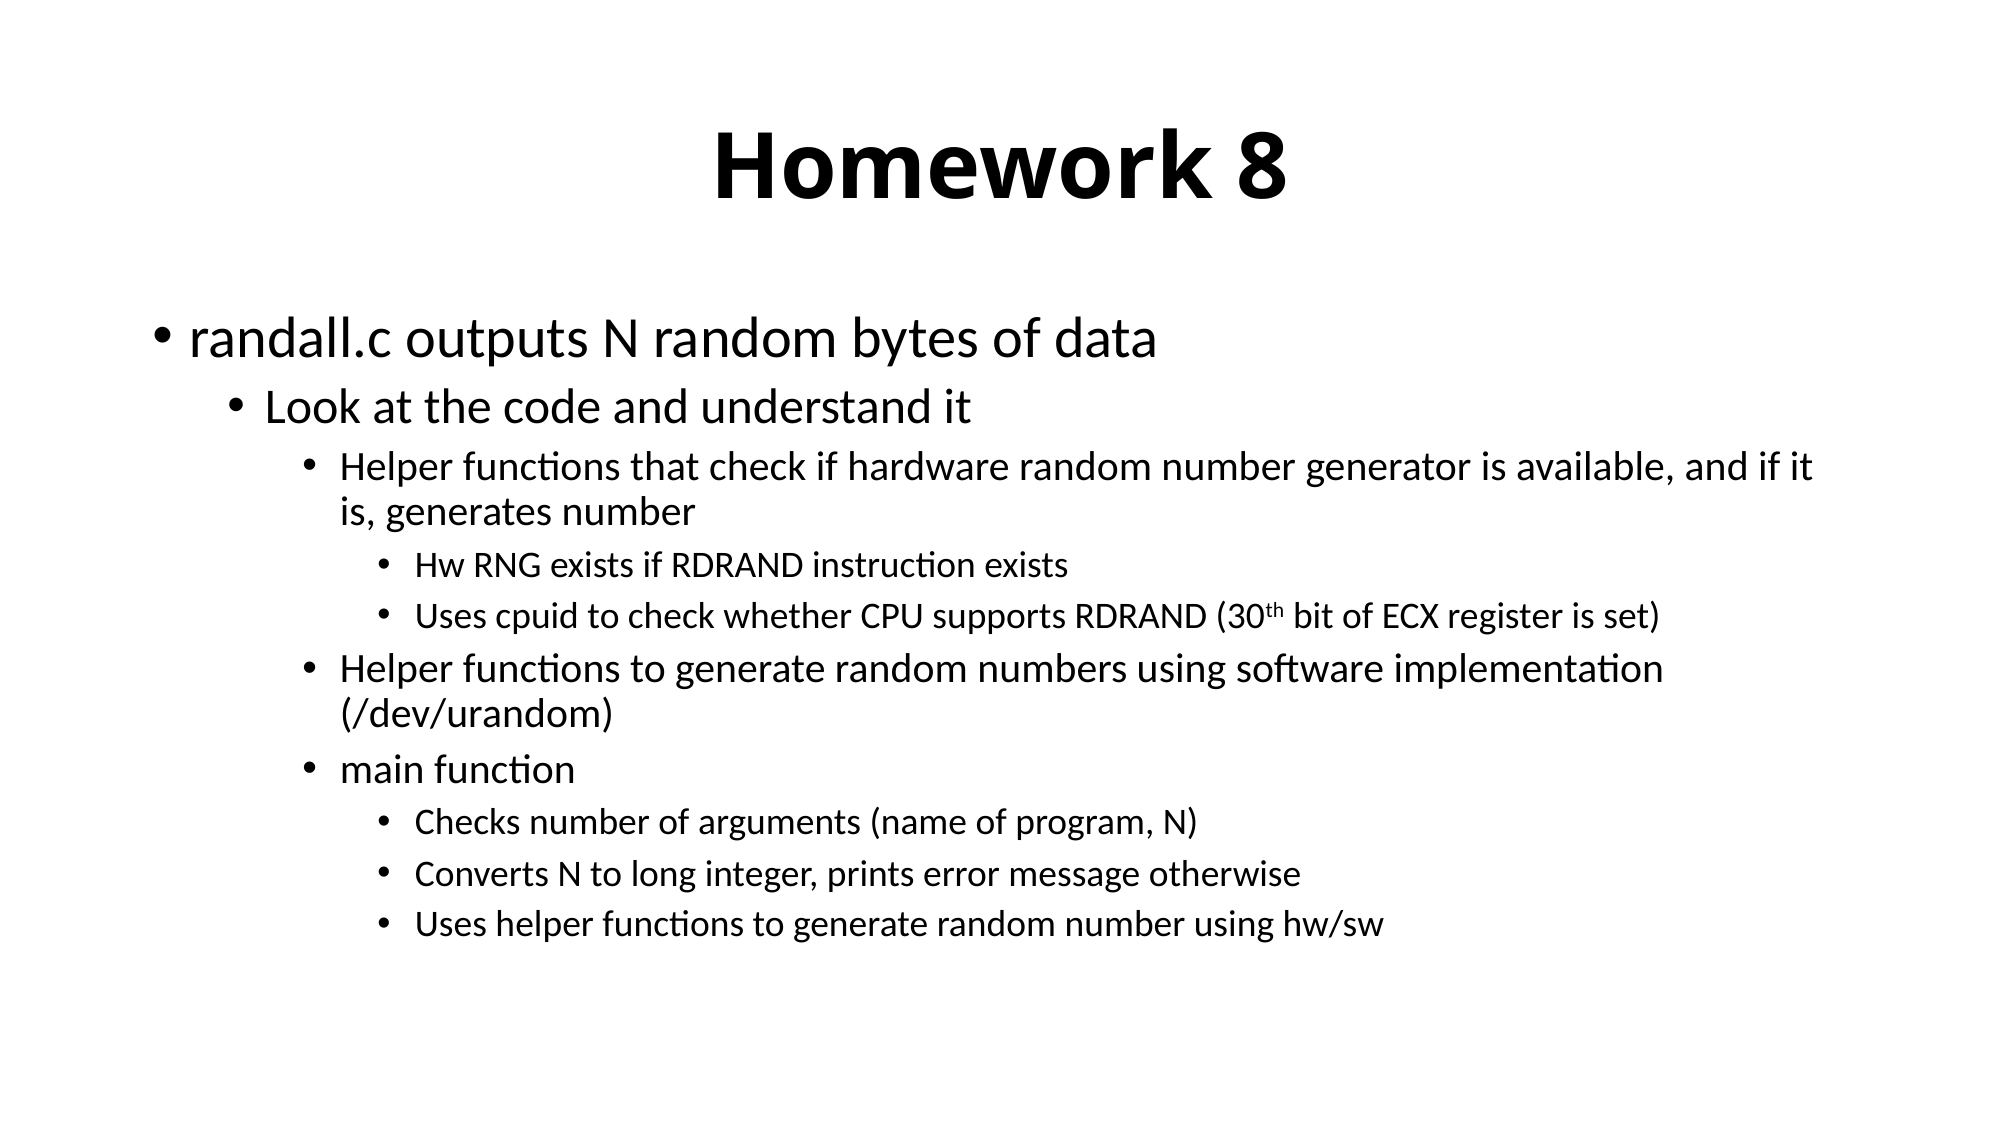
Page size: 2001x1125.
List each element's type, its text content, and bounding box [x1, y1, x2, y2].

list randall.c outputs N random bytes of data Look at the code and understand it Helper functions that check if hardware random number generator is available, and if it is, generates number Hw RNG exists if RDRAND instruction exists Uses cpuid to check whether CPU supports RDRAND (30th bit of ECX register is set) Helper functions to generate random numbers using software implementation (/dev/urandom) main function Checks number of arguments (name of program, N) Converts N to long integer, prints error message otherwise Uses helper functions to generate random number using hw/sw [137, 299, 1863, 1014]
title Homework 8 [137, 59, 1863, 278]
